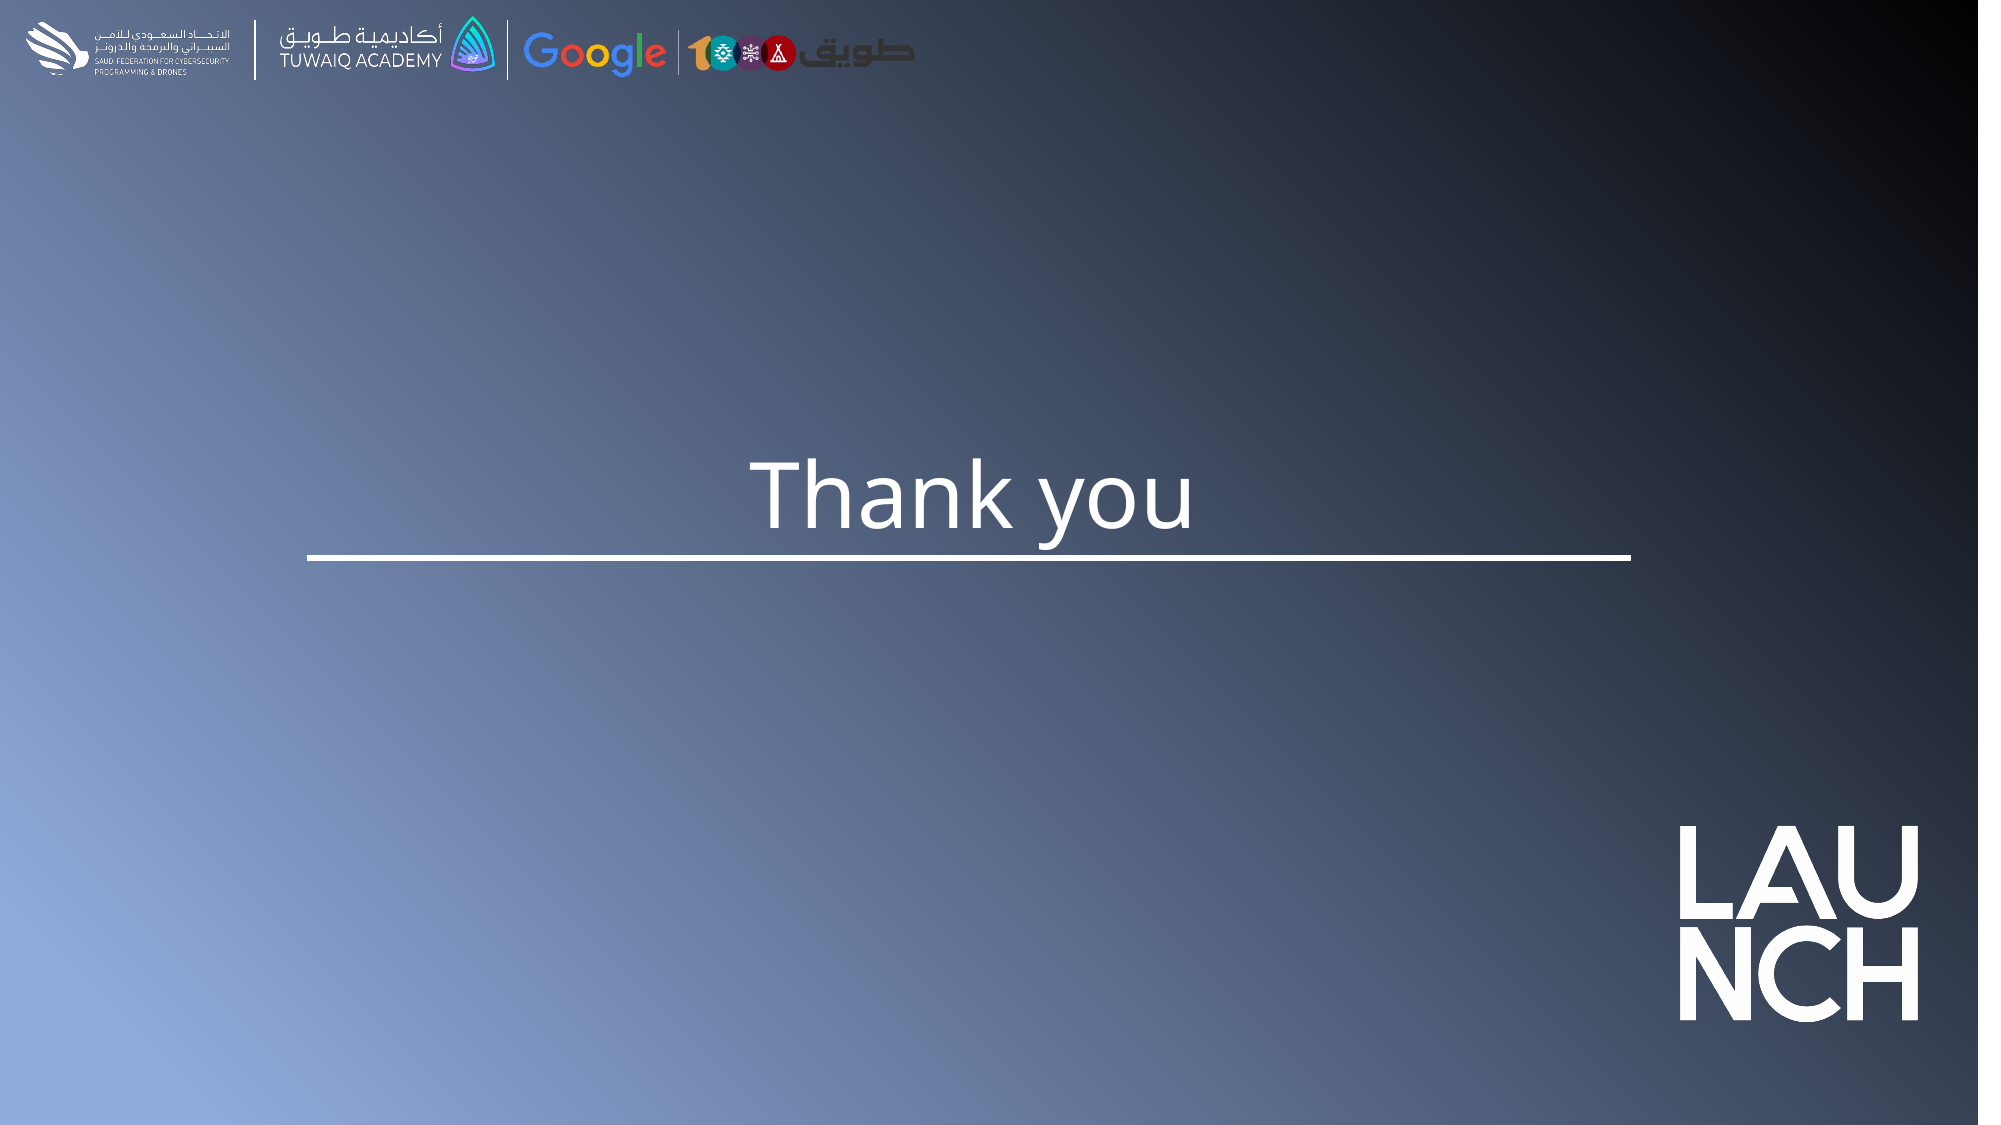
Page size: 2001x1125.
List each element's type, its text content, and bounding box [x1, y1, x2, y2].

text_box [0, 0, 1978, 421]
picture [1673, 817, 1921, 1028]
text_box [21, 0, 943, 164]
text_box [0, 642, 1978, 1125]
text_box Thank you [0, 421, 1997, 642]
